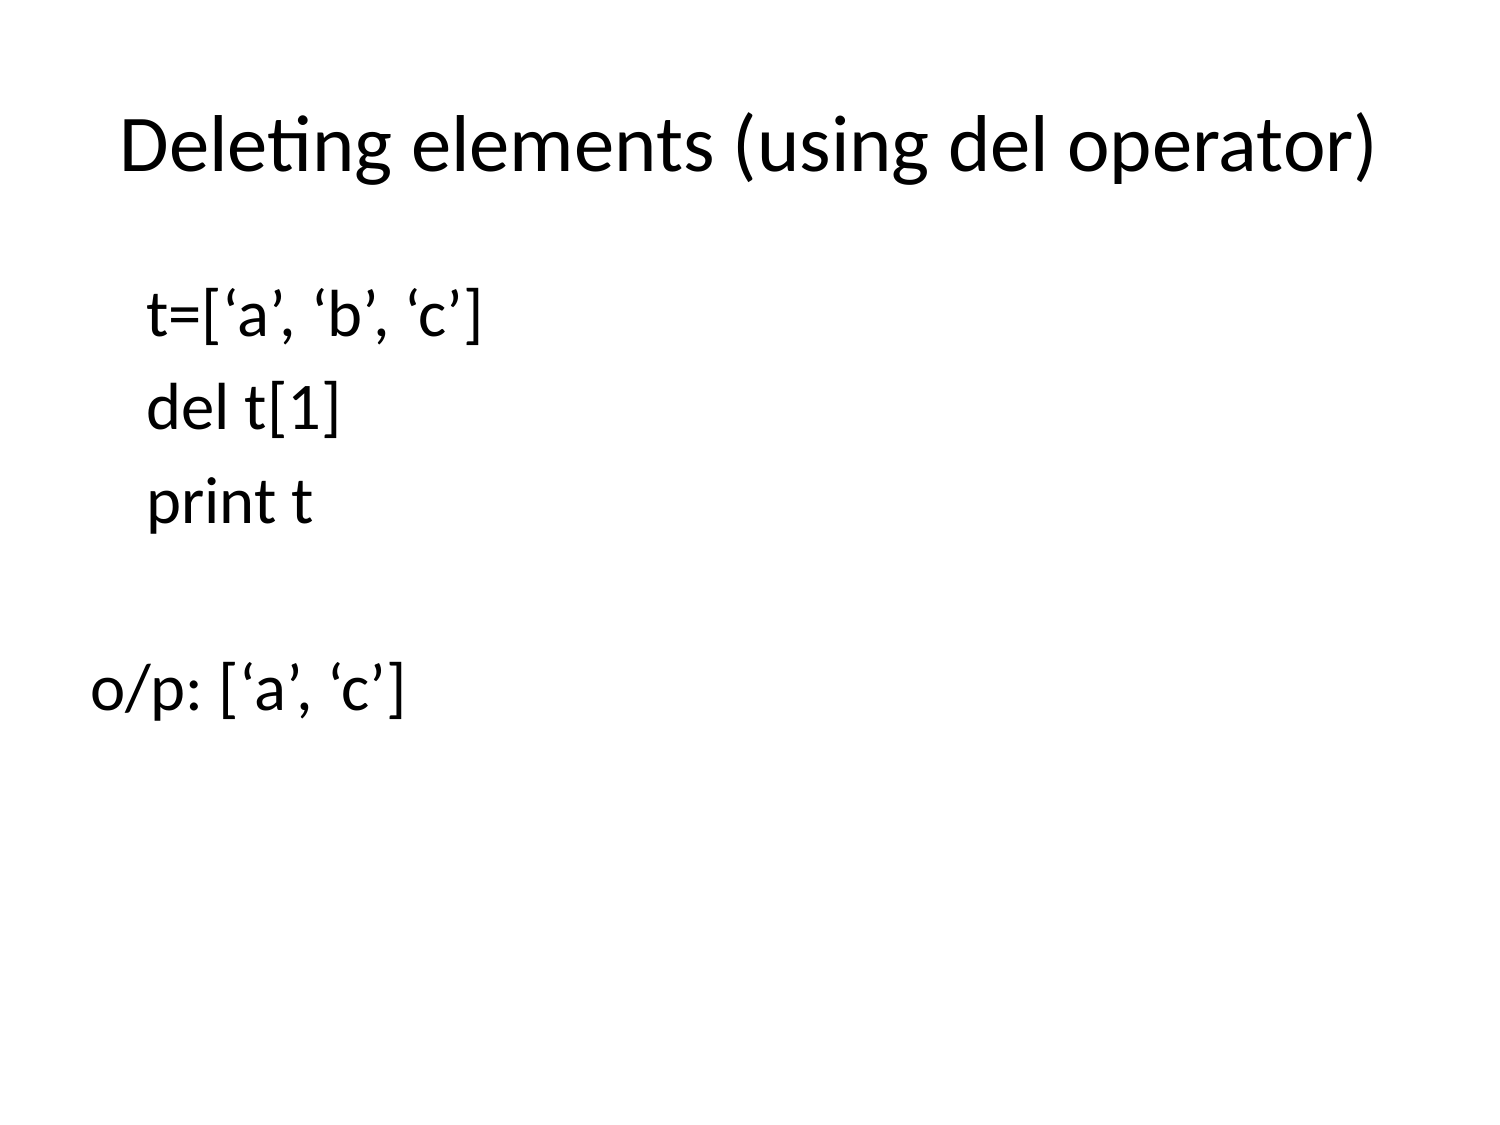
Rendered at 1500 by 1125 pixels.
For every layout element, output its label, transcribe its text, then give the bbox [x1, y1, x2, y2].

list t=[‘a’, ‘b’, ‘c’] del t[1] print t o/p: [‘a’, ‘c’] [75, 262, 1425, 1005]
title Deleting elements (using del operator) [75, 45, 1425, 233]
